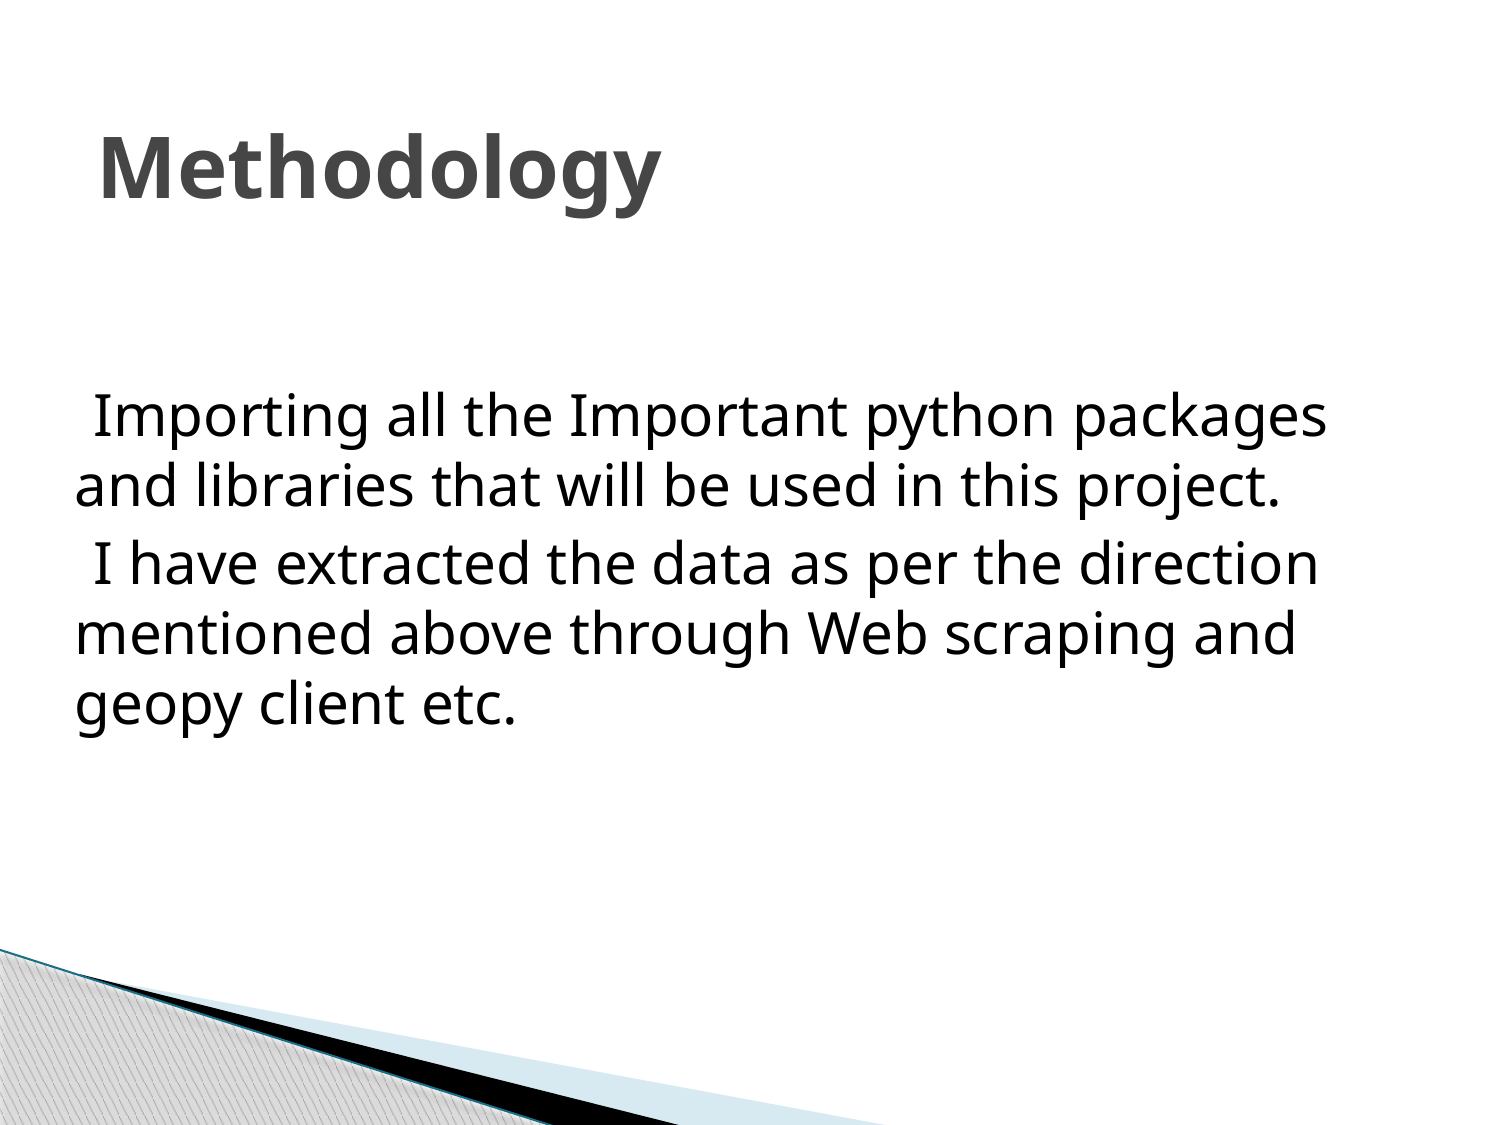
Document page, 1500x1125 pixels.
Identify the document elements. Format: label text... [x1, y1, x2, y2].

list Importing all the Important python packages and libraries that will be used in this project. I have extracted the data as per the direction mentioned above through Web scraping and geopy client etc. [0, 292, 1350, 1052]
title Methodology [82, 70, 1432, 258]
